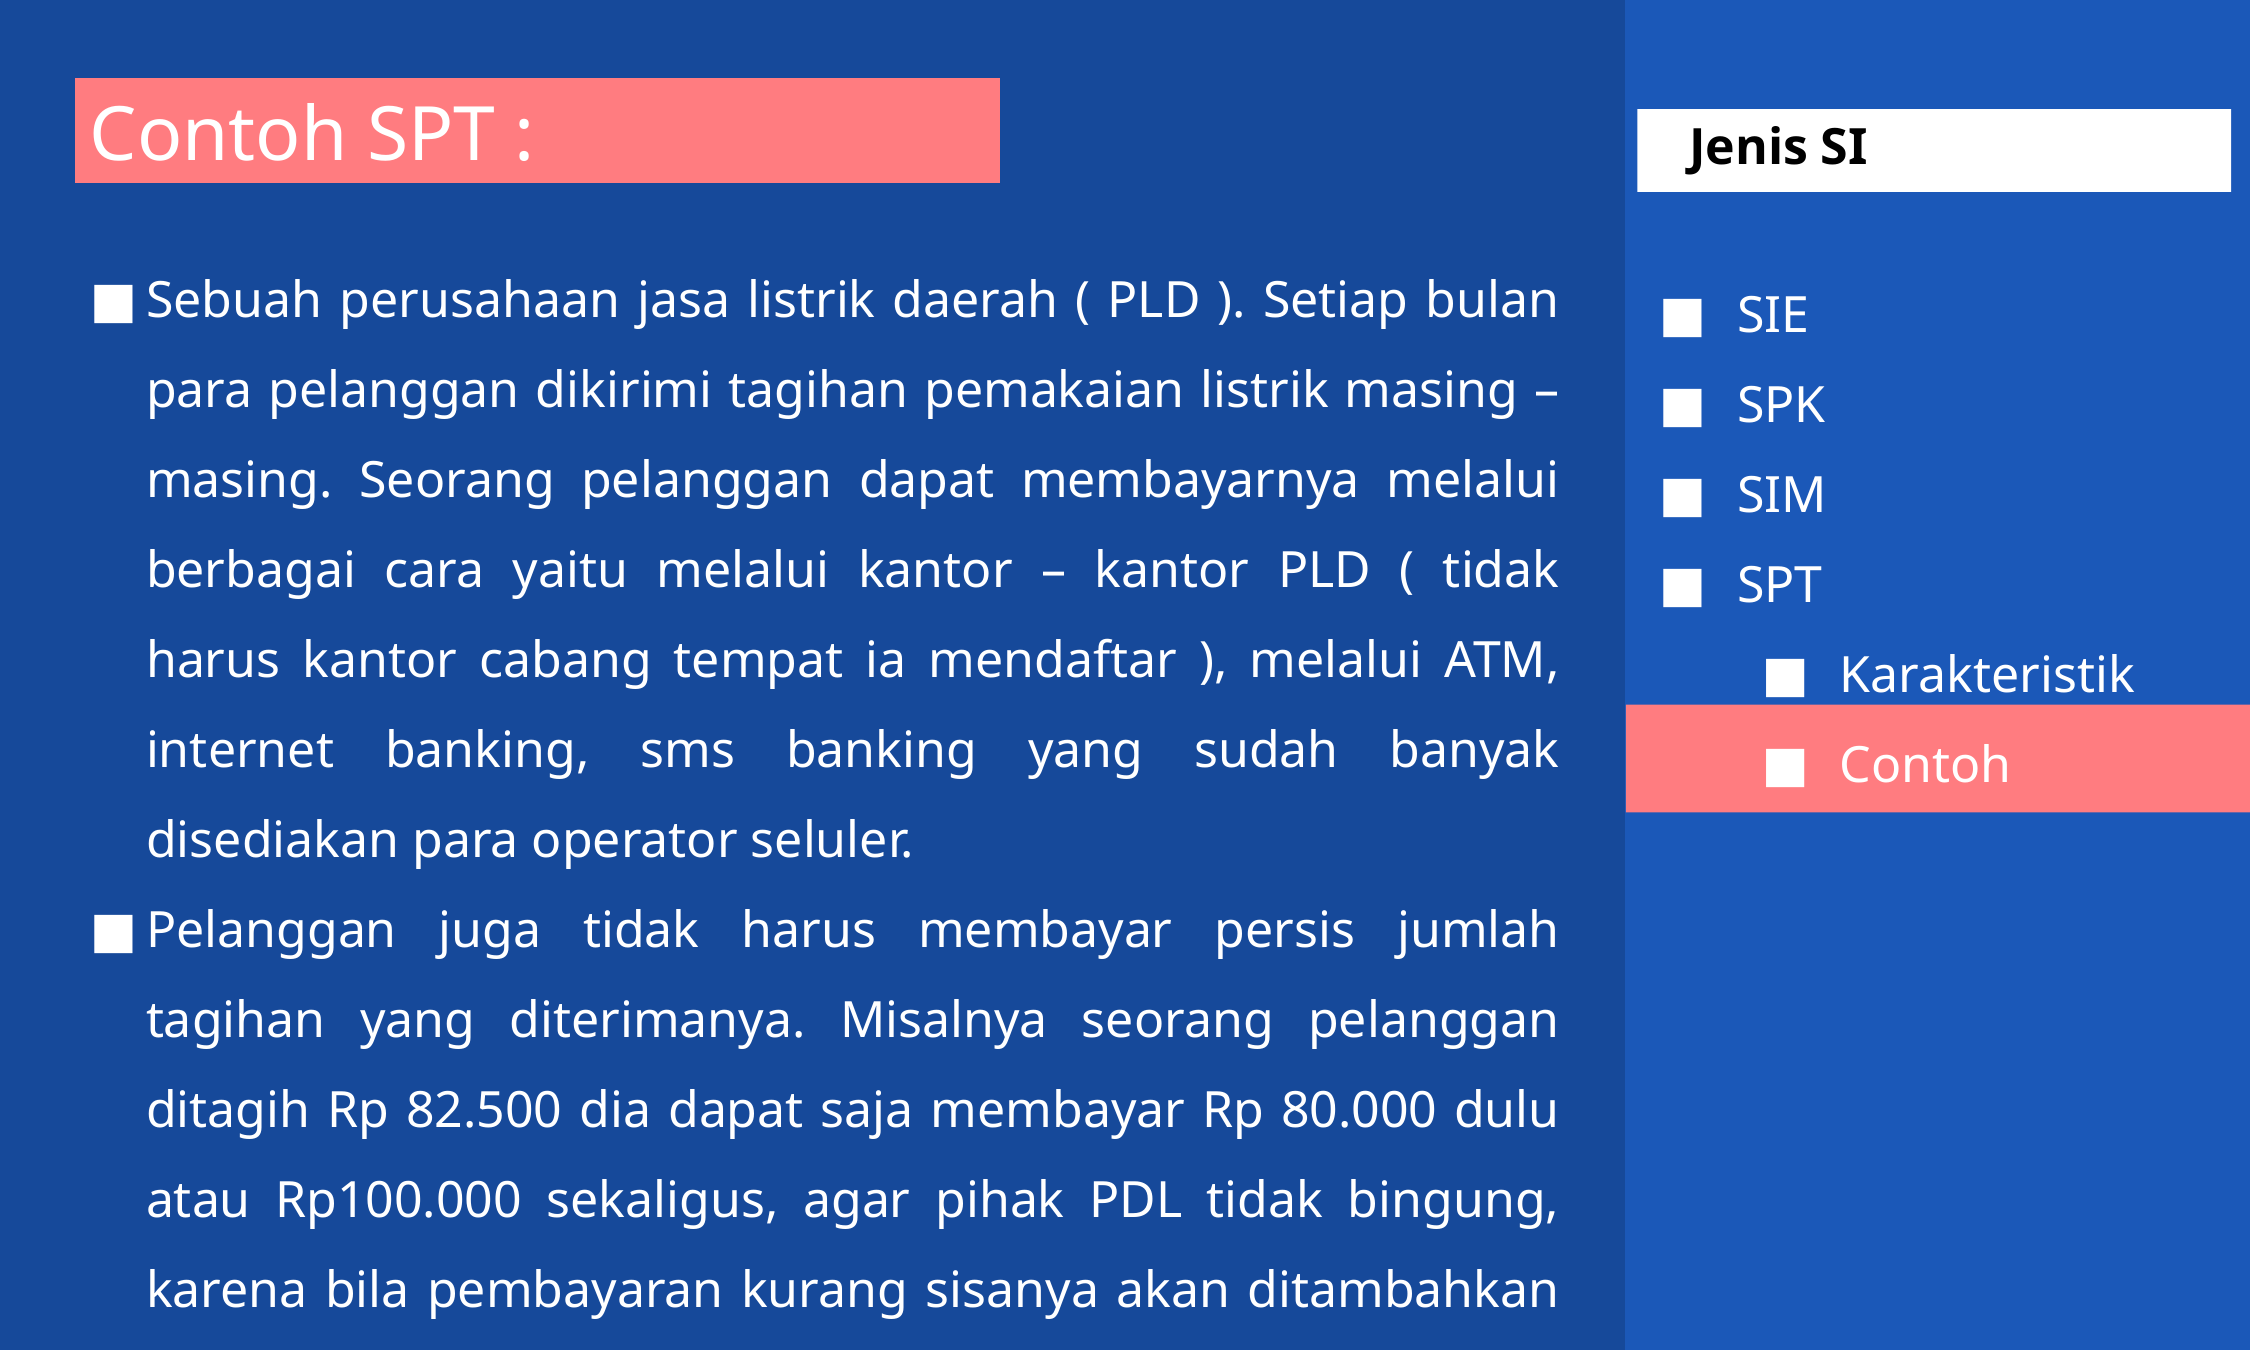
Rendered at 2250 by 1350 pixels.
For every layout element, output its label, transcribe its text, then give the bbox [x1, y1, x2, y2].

text_box [1623, 0, 2250, 702]
text_box Jenis SI [1637, 109, 2232, 192]
text_box [1624, 702, 2250, 815]
text_box SIE SPK SIM SPT Karakteristik Contoh [1599, 274, 2200, 800]
text_box [1623, 800, 2250, 1350]
text_box Sebuah perusahaan jasa listrik daerah ( PLD ). Setiap bulan para pelanggan dikirimi tagihan pemakaian listrik masing – masing. Seorang pelanggan dapat membayarnya melalui berbagai cara yaitu melalui kantor – kantor PLD ( tidak harus kantor cabang tempat ia mendaftar ), melalui ATM, internet banking, sms banking yang sudah banyak disediakan para operator seluler. Pelanggan juga tidak harus membayar persis jumlah tagihan yang diterimanya. Misalnya seorang pelanggan ditagih Rp 82.500 dia dapat saja membayar Rp 80.000 dulu atau Rp100.000 sekaligus, agar pihak PDL tidak bingung, karena bila pembayaran kurang sisanya akan ditambahkan pada tagihan bulan berikutnya dan bila pembayaran lebih akan dipotongkan pada bulan berikutnya. [74, 230, 1575, 1350]
text_box Contoh SPT : [75, 78, 1000, 183]
